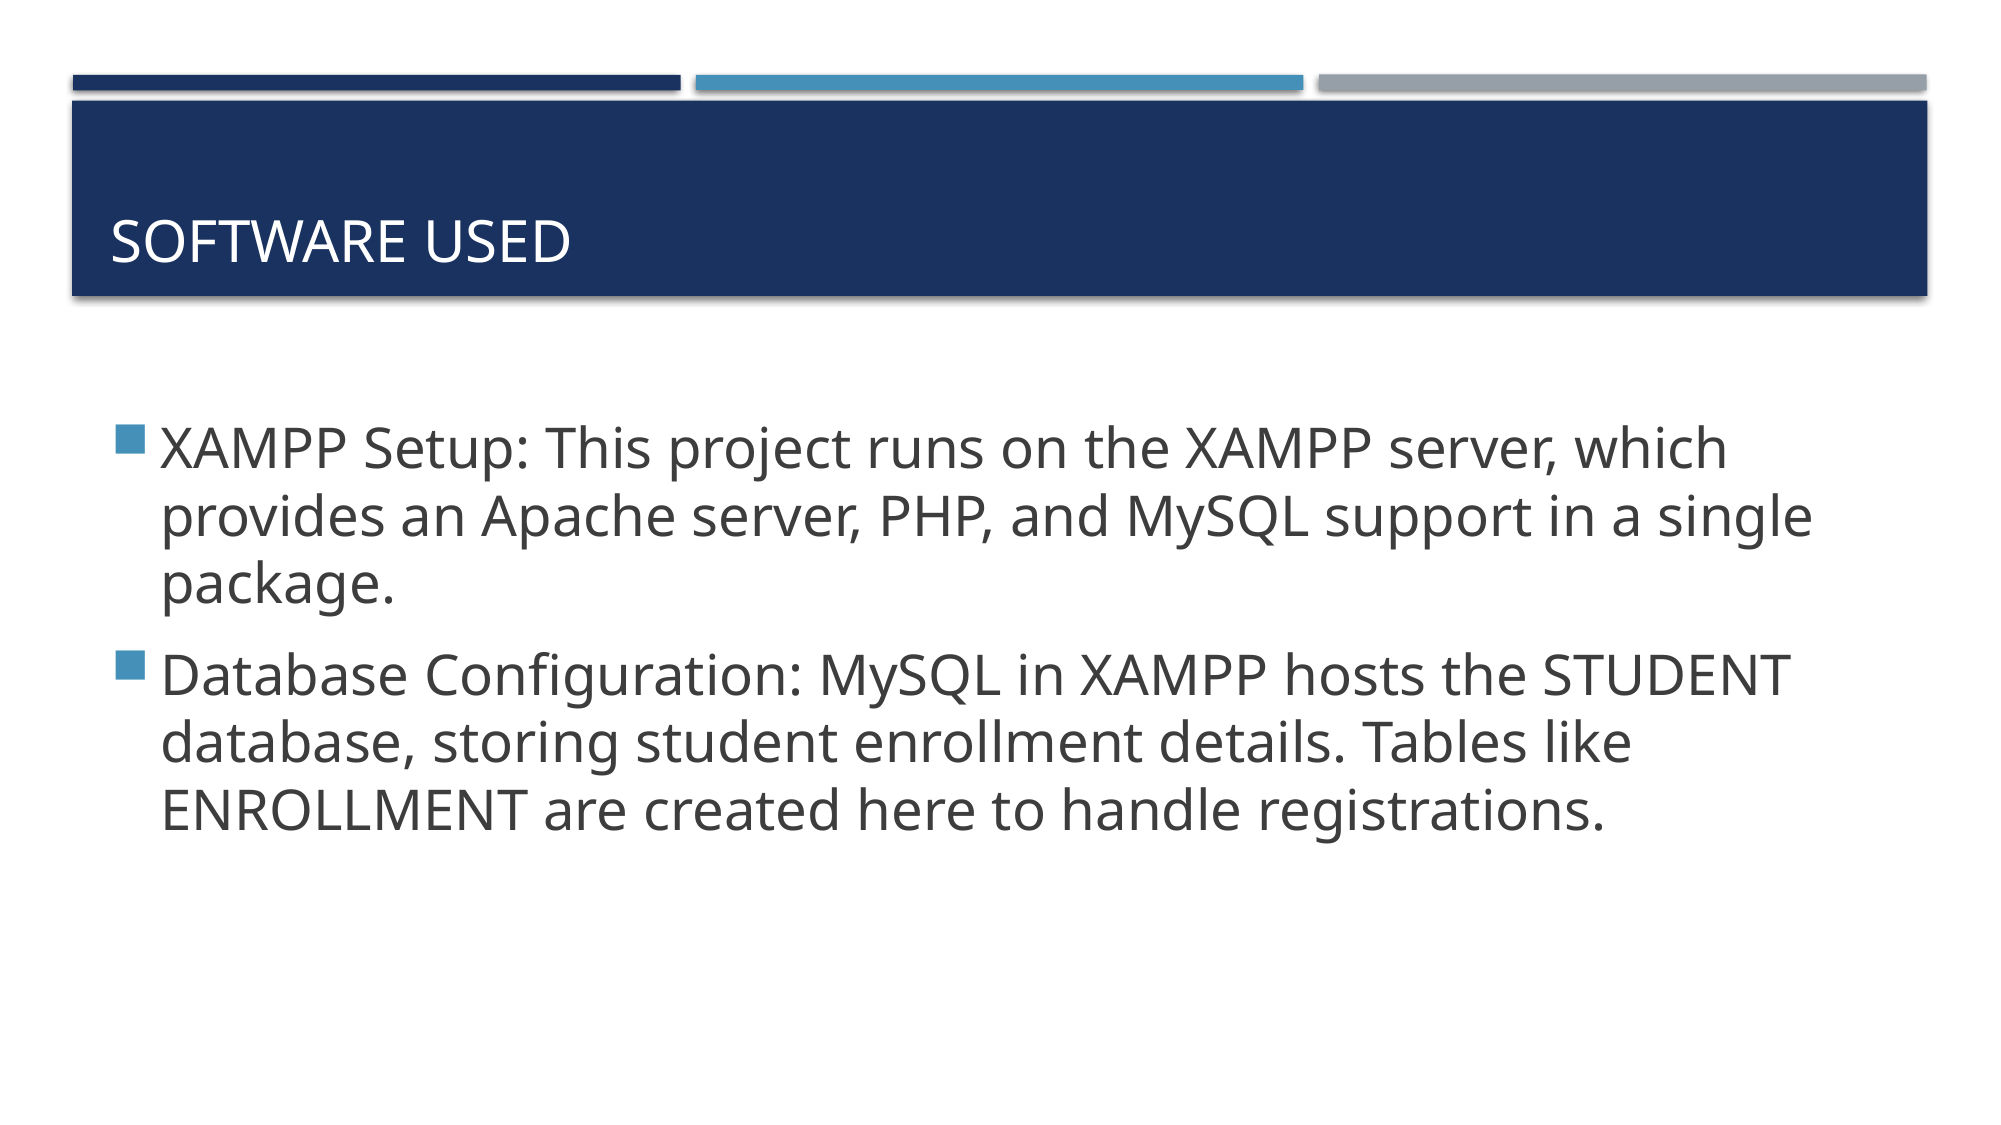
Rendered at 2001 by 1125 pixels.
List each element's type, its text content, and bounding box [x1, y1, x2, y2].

list XAMPP Setup: This project runs on the XAMPP server, which provides an Apache server, PHP, and MySQL support in a single package. Database Configuration: MySQL in XAMPP hosts the STUDENT database, storing student enrollment details. Tables like ENROLLMENT are created here to handle registrations. [95, 357, 1905, 962]
title SOFTWARE USED [95, 115, 1905, 282]
